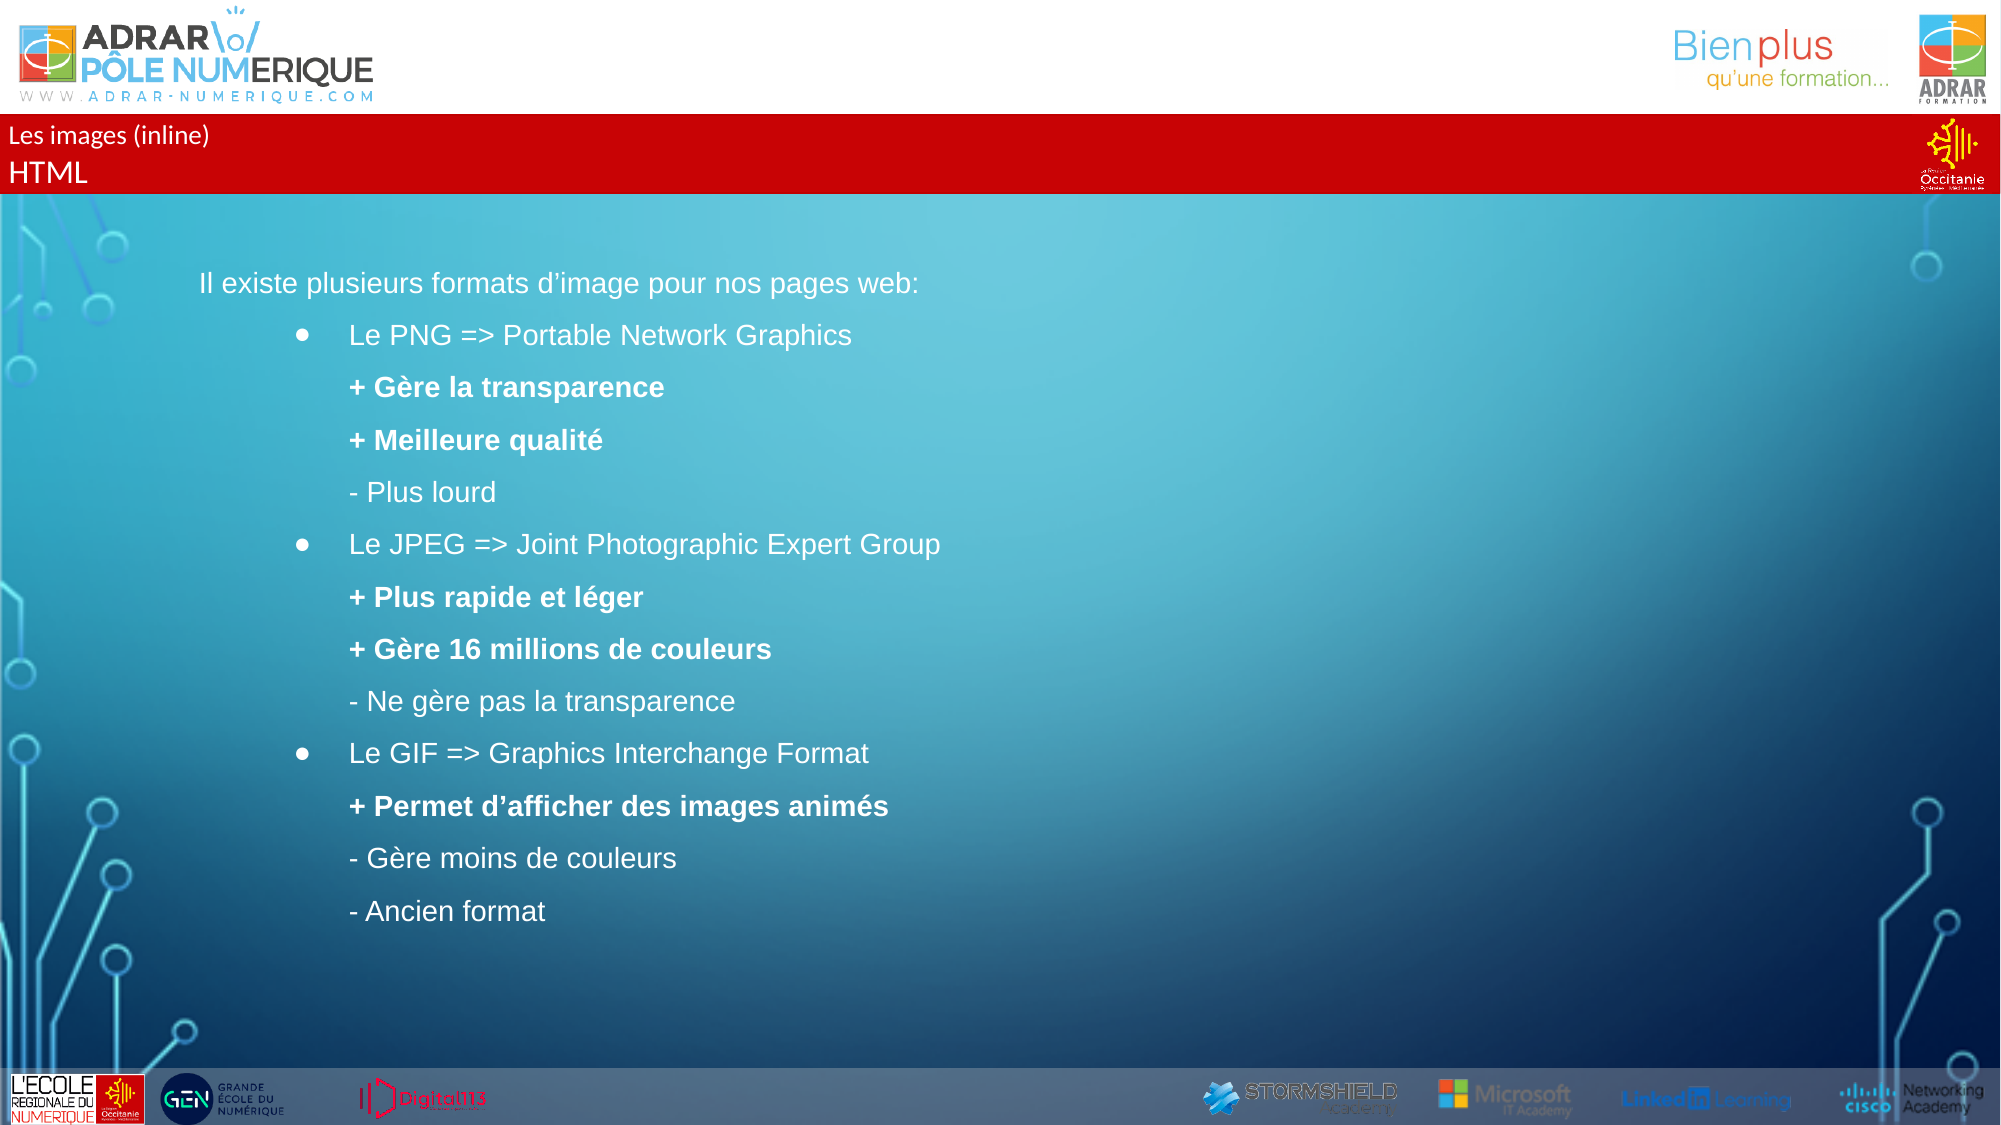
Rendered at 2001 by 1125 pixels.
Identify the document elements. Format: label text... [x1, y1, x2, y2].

picture [1675, 29, 1888, 90]
list Il existe plusieurs formats d’image pour nos pages web: Le PNG => Portable Network Graphics + Gère la transparence + Meilleure qualité - Plus lourd Le JPEG => Joint Photographic Expert Group + Plus rapide et léger + Gère 16 millions de couleurs - Ne gère pas la transparence Le GIF => Graphics Interchange Format + Permet d’afficher des images animés - Gère moins de couleurs - Ancien format [183, 249, 1863, 971]
picture [1202, 1076, 1397, 1121]
picture [347, 1076, 498, 1122]
text_box Les images (inline) HTML [0, 102, 267, 205]
picture [10, 1071, 145, 1125]
picture [0, 114, 2001, 1125]
picture [10, 0, 384, 109]
picture [1916, 11, 1988, 106]
